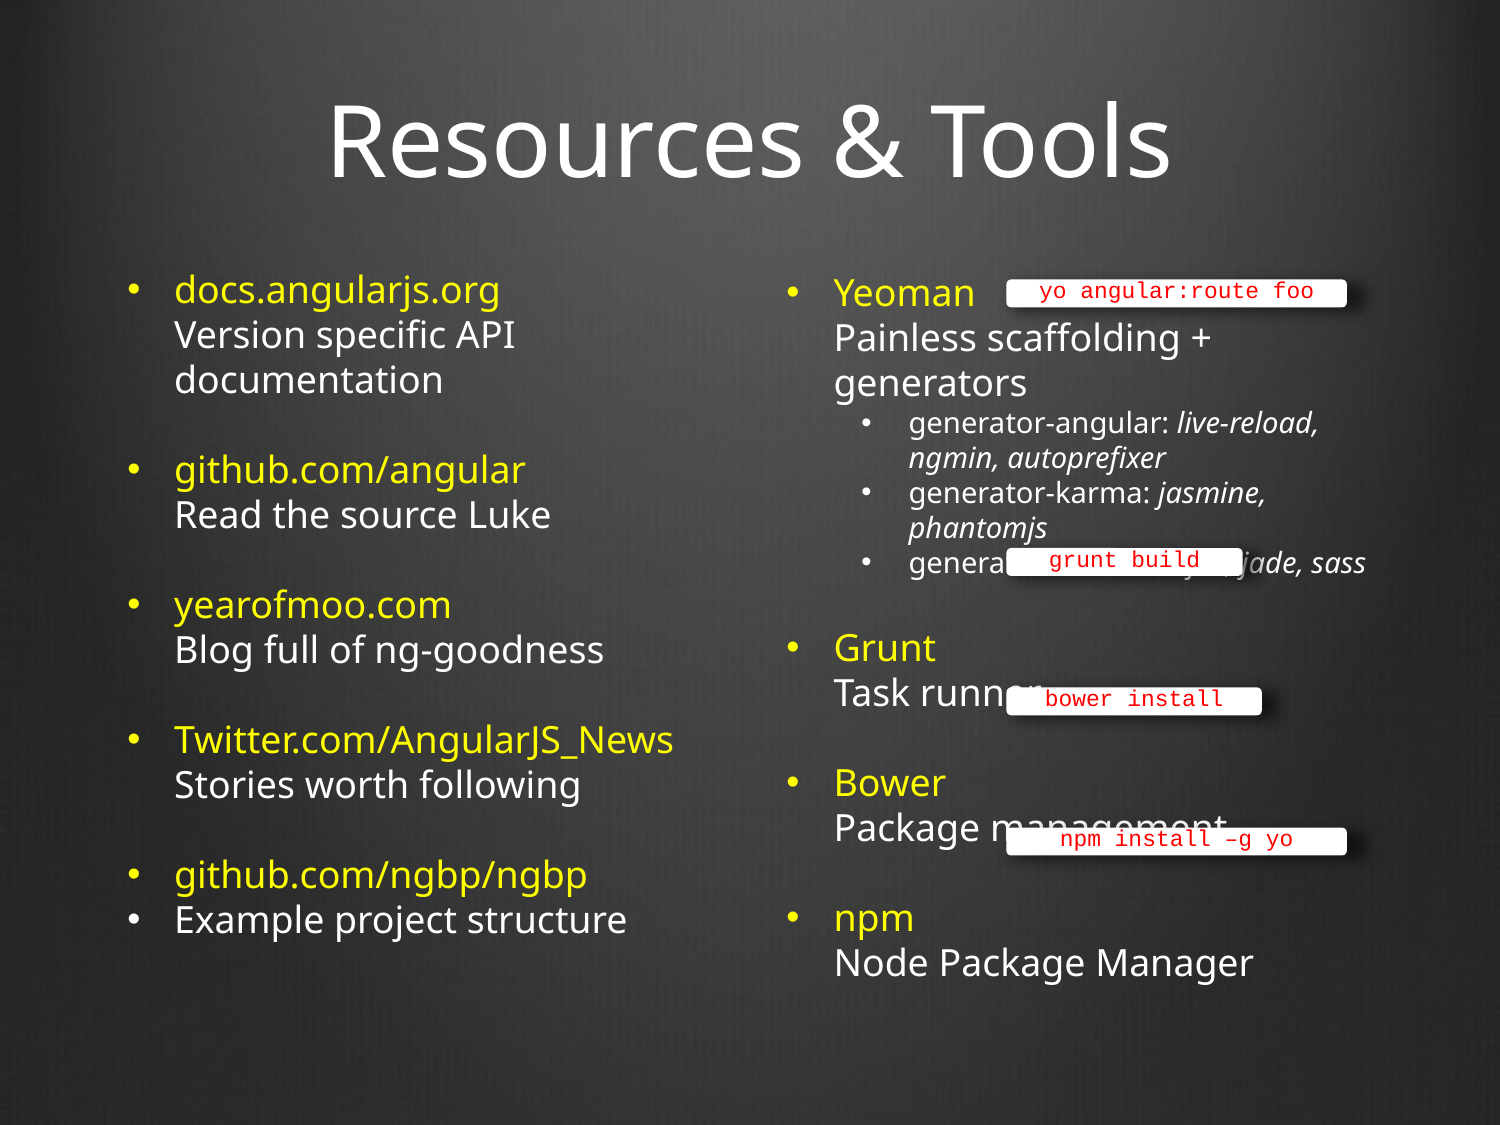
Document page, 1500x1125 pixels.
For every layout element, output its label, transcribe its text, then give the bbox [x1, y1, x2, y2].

title Resources & Tools [112, 19, 1388, 255]
text_box yo angular:route foo [1005, 278, 1348, 308]
text_box bower install [1005, 686, 1263, 716]
text_box Yeoman Painless scaffolding + generators generator-angular: live-reload, ngmin, autoprefixer generator-karma: jasmine, phantomjs generator-radian: cofee, jade, sass Grunt Task runner Bower Package management npm Node Package Manager [771, 261, 1407, 992]
text_box grunt build [1005, 547, 1244, 577]
text_box docs.angularjs.org Version specific API documentation github.com/angular Read the source Luke yearofmoo.com Blog full of ng-goodness Twitter.com/AngularJS_News Stories worth following github.com/ngbp/ngbp Example project structure [112, 258, 747, 949]
text_box npm install –g yo [1005, 827, 1348, 857]
